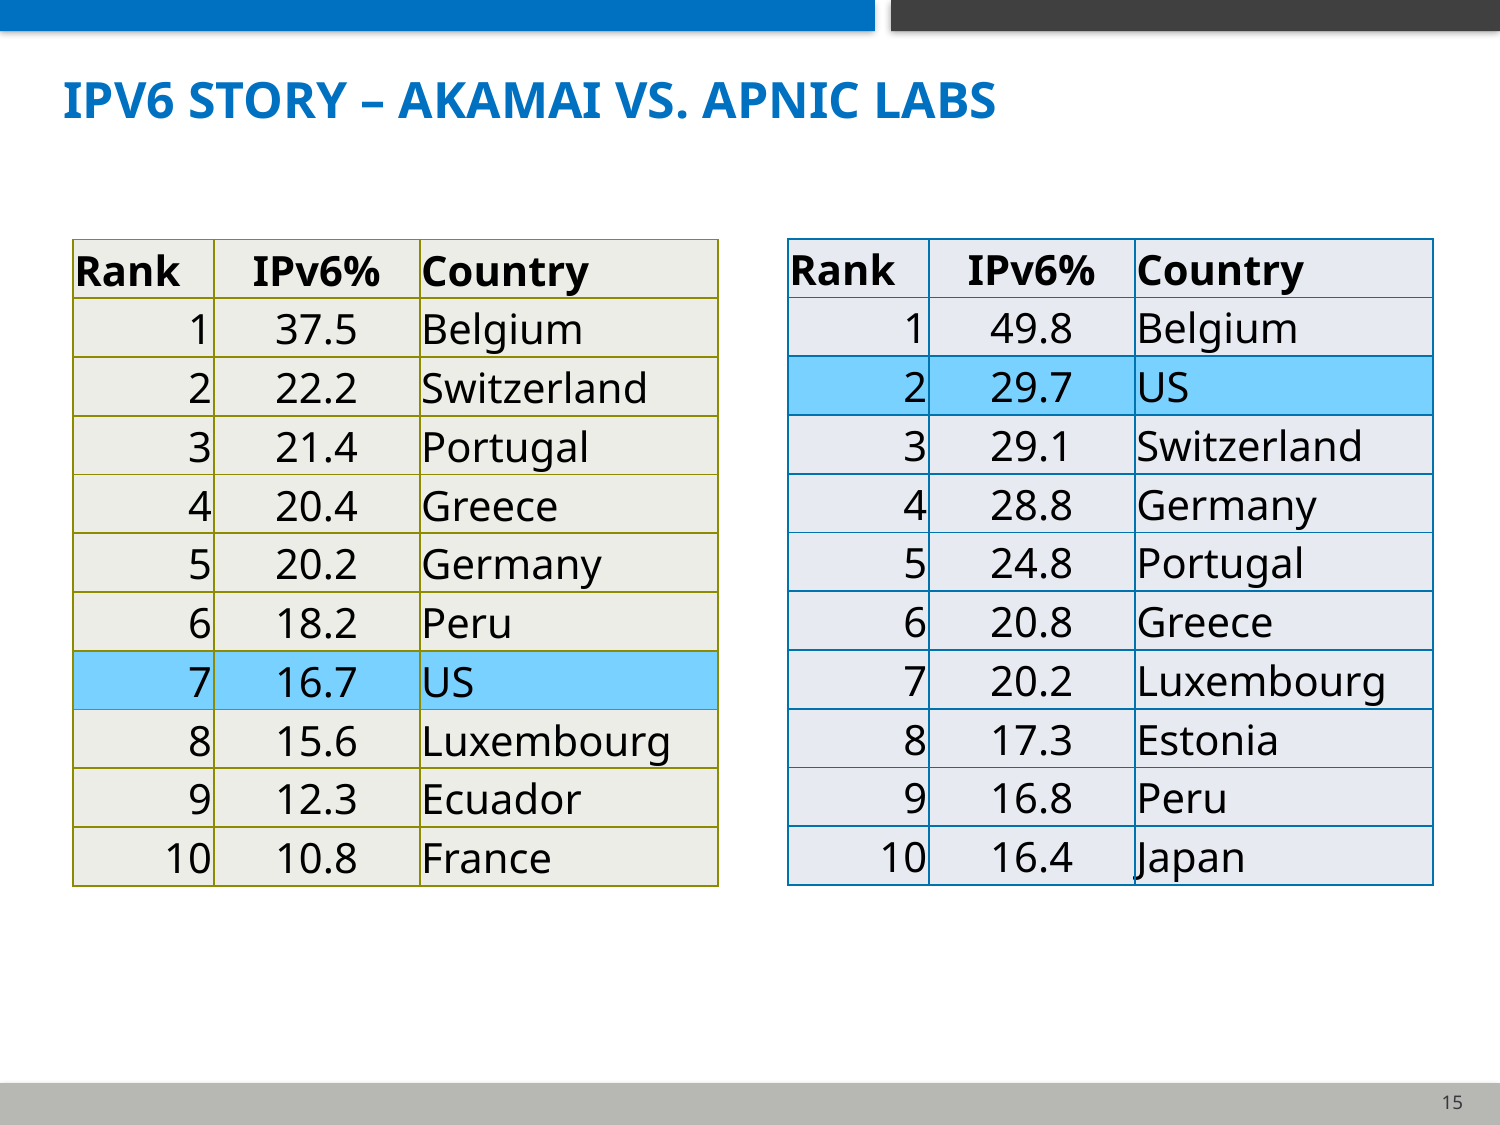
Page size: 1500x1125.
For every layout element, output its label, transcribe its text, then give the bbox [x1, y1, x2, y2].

table_cell 16.8 [930, 768, 1134, 825]
table_cell US [1136, 357, 1432, 414]
table_cell 22.2 [215, 358, 419, 415]
table_cell 20.8 [930, 592, 1134, 649]
table_cell 24.8 [930, 533, 1134, 590]
table_cell Greece [421, 475, 717, 532]
table_cell Ecuador [421, 769, 717, 826]
table_cell 21.4 [215, 417, 419, 474]
table_cell Switzerland [421, 358, 717, 415]
table_cell 10.8 [215, 828, 419, 885]
table_cell 20.4 [215, 475, 419, 532]
table_cell Belgium [1136, 298, 1432, 355]
table_cell 2 [789, 357, 928, 414]
table_header Country [421, 240, 717, 297]
table_cell 37.5 [215, 299, 419, 356]
table_cell 17.3 [930, 710, 1134, 767]
table_cell 20.2 [930, 651, 1134, 708]
table_cell 20.2 [215, 534, 419, 591]
table_cell Estonia [1136, 710, 1432, 767]
table_header Rank [74, 240, 213, 297]
table_cell 7 [789, 651, 928, 708]
table_cell France [421, 828, 717, 885]
table_cell Peru [1136, 768, 1432, 825]
table_header IPv6% [930, 240, 1134, 297]
table_cell 18.2 [215, 593, 419, 650]
table_cell Belgium [421, 299, 717, 356]
table_cell 8 [74, 710, 213, 767]
table_cell Germany [421, 534, 717, 591]
table_header IPv6% [215, 240, 419, 297]
table_cell 3 [789, 416, 928, 473]
table_cell 7 [74, 652, 213, 709]
table_cell 12.3 [215, 769, 419, 826]
table_cell Peru [421, 593, 717, 650]
table_cell 5 [74, 534, 213, 591]
table_cell Japan [1136, 827, 1432, 884]
table_header Country [1136, 240, 1432, 297]
table_cell 4 [74, 475, 213, 532]
table_cell 1 [789, 298, 928, 355]
table_cell Greece [1136, 592, 1432, 649]
table_cell Portugal [421, 417, 717, 474]
table_cell 9 [74, 769, 213, 826]
table_cell 6 [789, 592, 928, 649]
table_cell 10 [789, 827, 928, 884]
table_cell 15.6 [215, 710, 419, 767]
table_cell Portugal [1136, 533, 1432, 590]
table_cell 16.4 [930, 827, 1134, 884]
table_cell 5 [789, 533, 928, 590]
table_cell 4 [789, 475, 928, 532]
table_cell 28.8 [930, 475, 1134, 532]
table_cell 2 [74, 358, 213, 415]
table_cell 9 [789, 768, 928, 825]
title IPv6 Story – Akamai vs. apnic labs [48, 54, 1456, 142]
table_cell 29.1 [930, 416, 1134, 473]
table_cell Germany [1136, 475, 1432, 532]
table_header Rank [789, 240, 928, 297]
table_cell 10 [74, 828, 213, 885]
table_cell 29.7 [930, 357, 1134, 414]
table_cell US [421, 652, 717, 709]
table_cell 6 [74, 593, 213, 650]
table_cell 3 [74, 417, 213, 474]
table_cell 16.7 [215, 652, 419, 709]
table_cell 8 [789, 710, 928, 767]
table_cell Luxembourg [421, 710, 717, 767]
table_cell Switzerland [1136, 416, 1432, 473]
table_cell 1 [74, 299, 213, 356]
table_cell 49.8 [930, 298, 1134, 355]
table_cell Luxembourg [1136, 651, 1432, 708]
